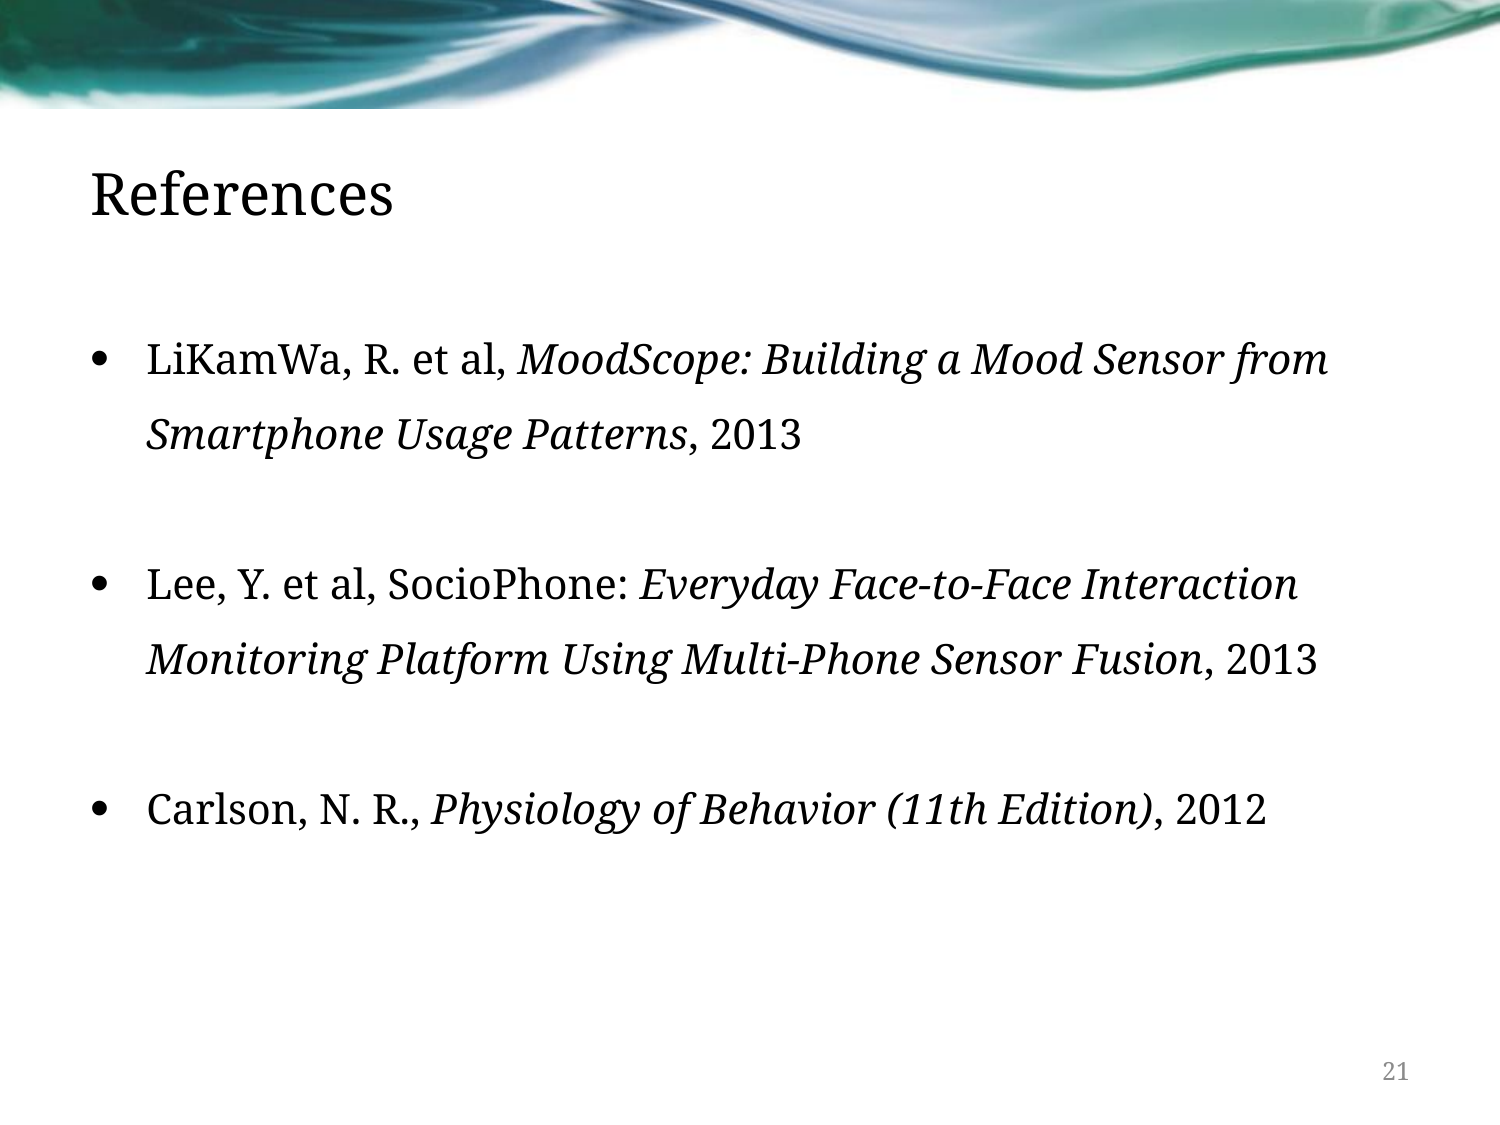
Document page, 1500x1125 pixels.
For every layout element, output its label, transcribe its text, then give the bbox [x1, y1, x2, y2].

slide_number 21 [1074, 1042, 1425, 1103]
list LiKamWa, R. et al, MoodScope: Building a Mood Sensor from Smartphone Usage Patterns, 2013 Lee, Y. et al, SocioPhone: Everyday Face-to-Face Interaction Monitoring Platform Using Multi-Phone Sensor Fusion, 2013 Carlson, N. R., Physiology of Behavior (11th Edition), 2012 [75, 299, 1425, 1005]
title References [75, 149, 1425, 299]
picture [0, 0, 1500, 109]
